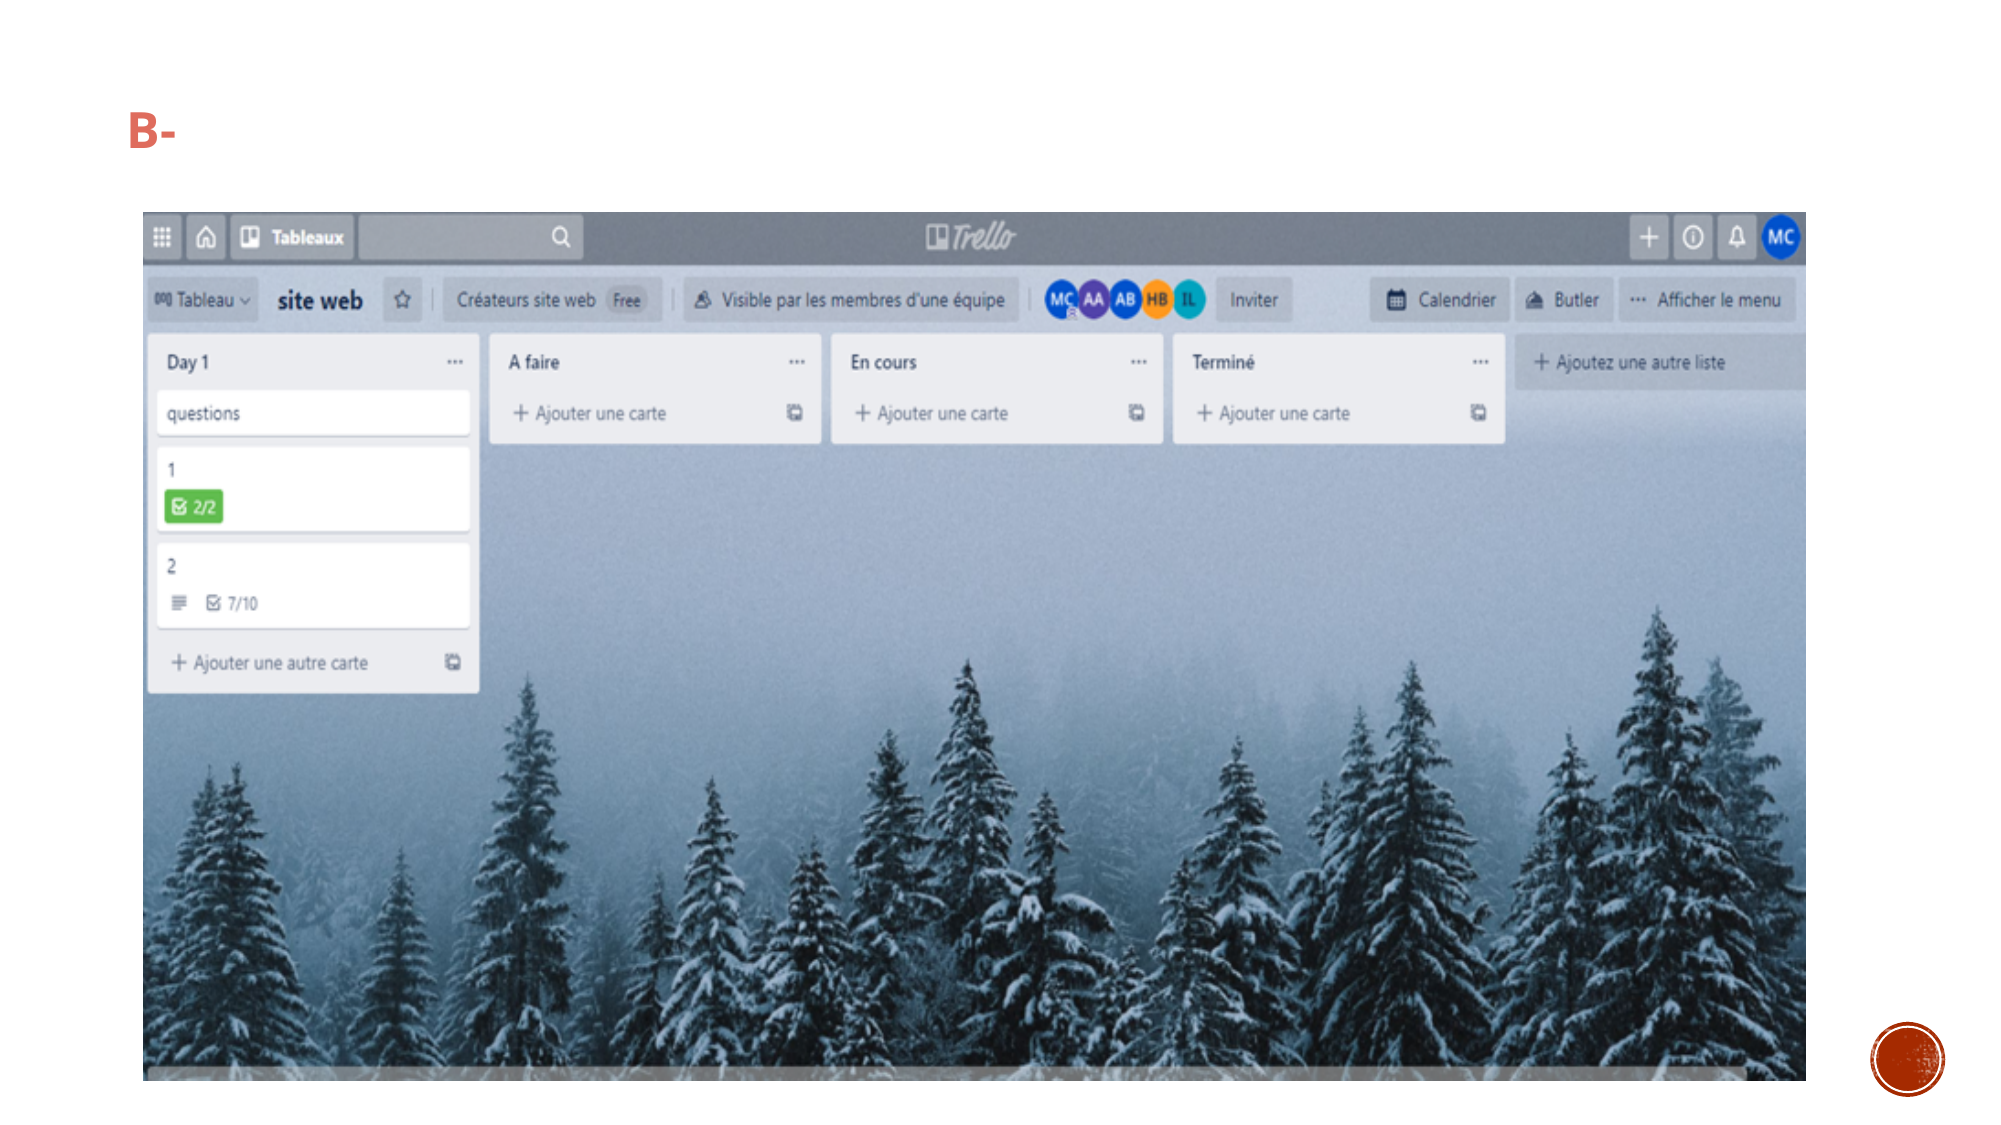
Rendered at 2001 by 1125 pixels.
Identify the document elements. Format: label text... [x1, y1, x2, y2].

picture [143, 185, 1806, 1081]
text_box B- [111, 90, 710, 211]
